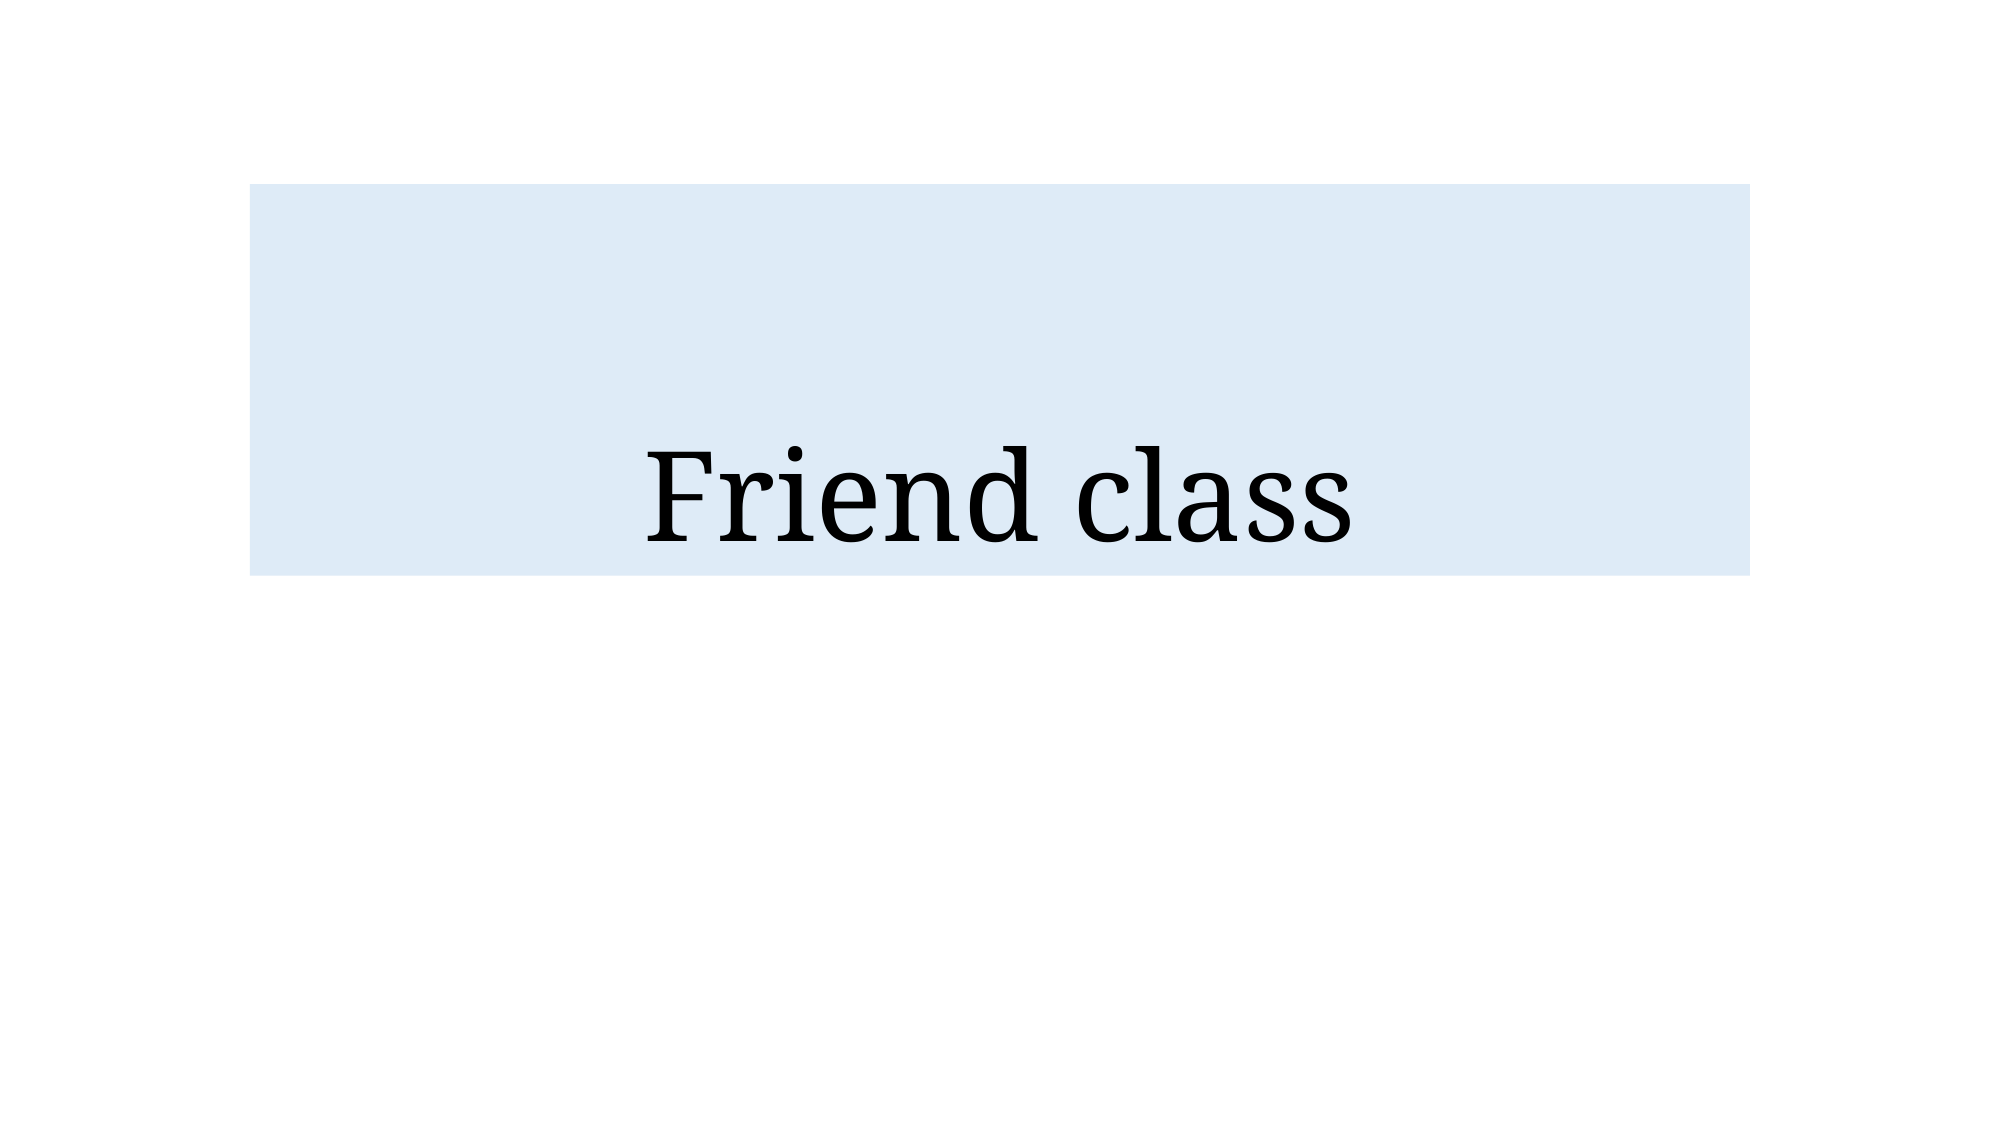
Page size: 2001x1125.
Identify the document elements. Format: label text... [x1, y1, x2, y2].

title Friend class [249, 184, 1750, 576]
